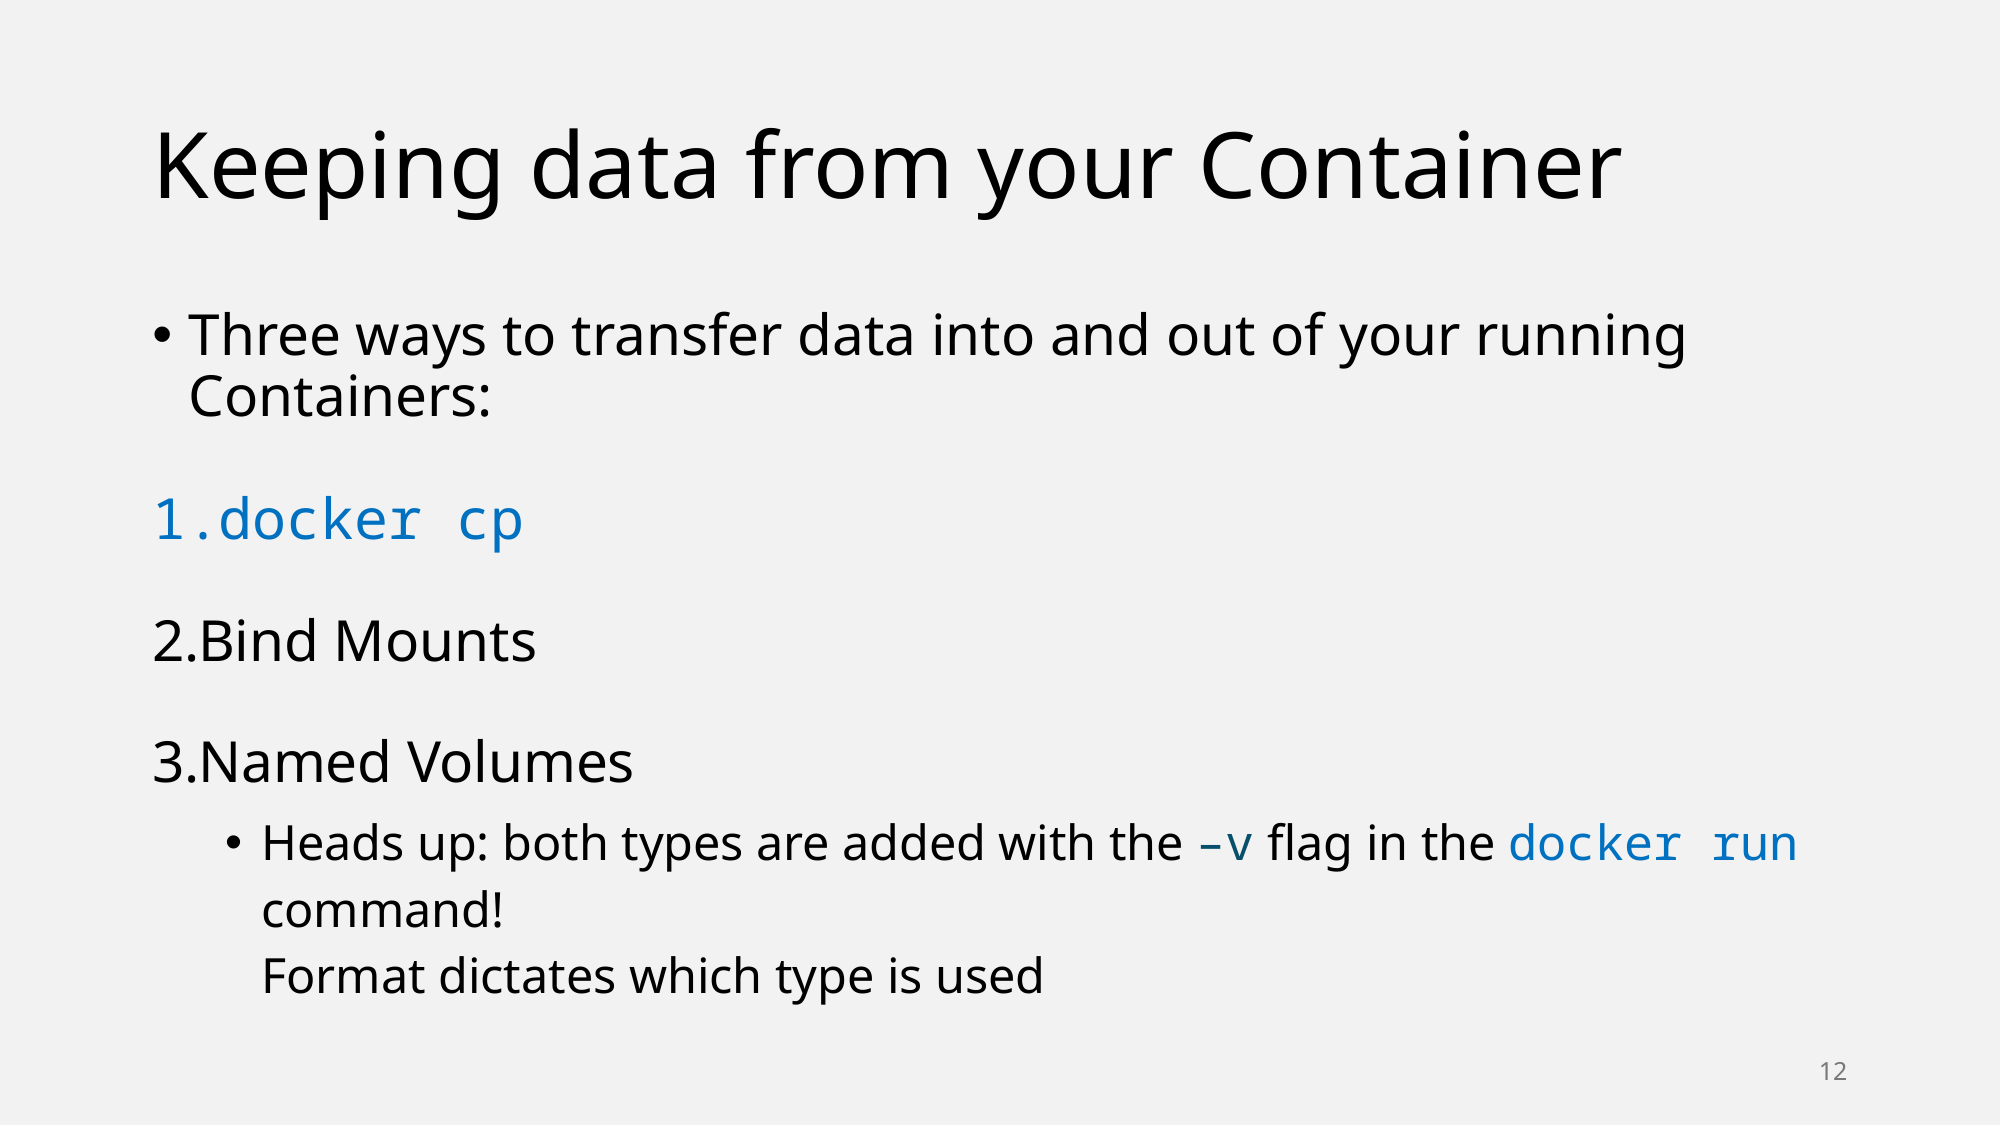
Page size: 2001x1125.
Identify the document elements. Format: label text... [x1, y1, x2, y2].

list Three ways to transfer data into and out of your running Containers: docker cp Bind Mounts Named Volumes Heads up: both types are added with the –v flag in the docker run command! Format dictates which type is used [137, 299, 1863, 1014]
title Keeping data from your Container [137, 59, 1863, 278]
slide_number 12 [1412, 1042, 1863, 1103]
